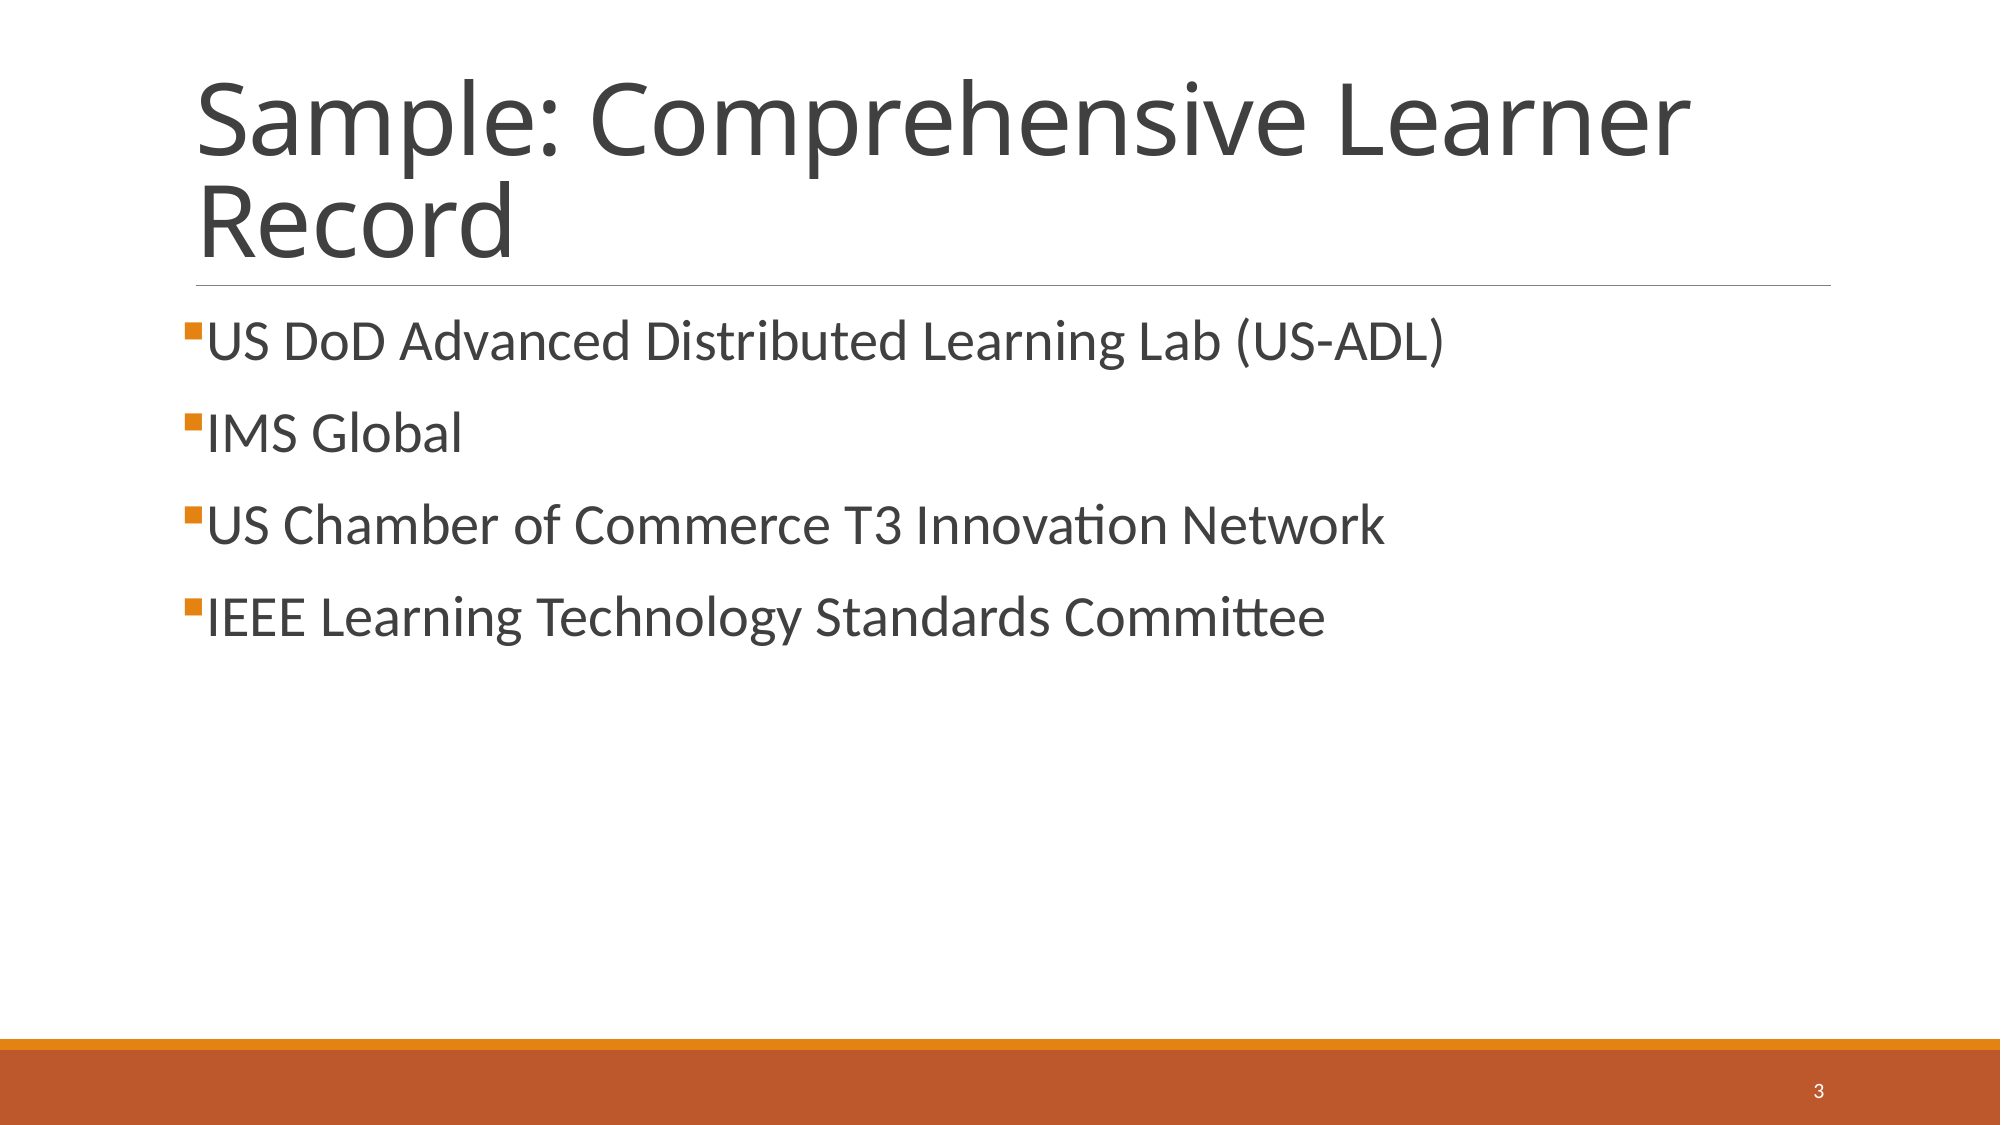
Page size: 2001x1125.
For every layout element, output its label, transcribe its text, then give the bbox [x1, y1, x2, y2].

list US DoD Advanced Distributed Learning Lab (US-ADL) IMS Global US Chamber of Commerce T3 Innovation Network IEEE Learning Technology Standards Committee [180, 302, 1830, 963]
title Sample: Comprehensive Learner Record [180, 47, 1830, 285]
slide_number 3 [1624, 1059, 1840, 1120]
